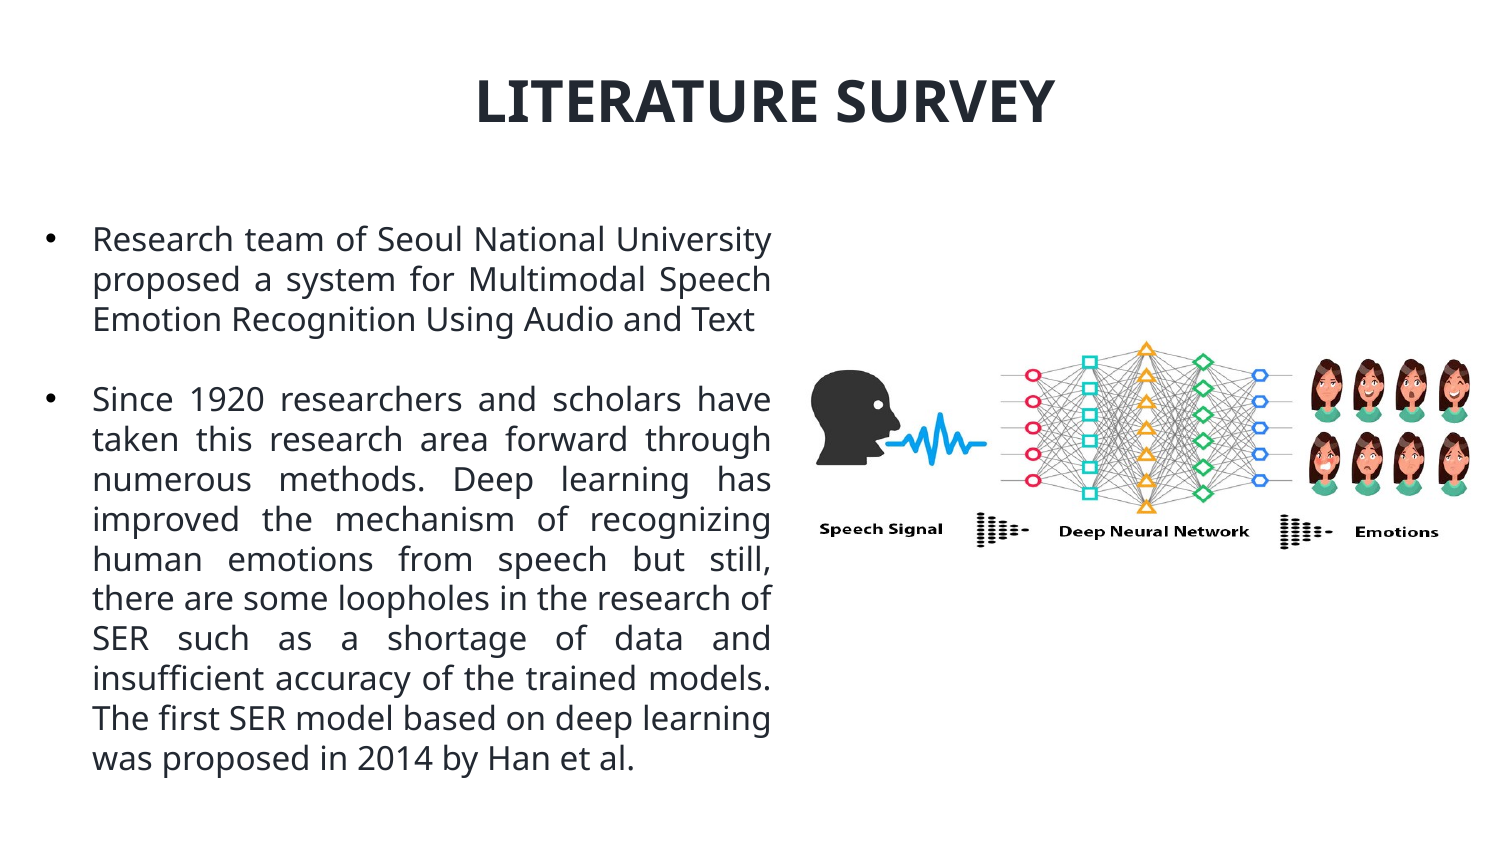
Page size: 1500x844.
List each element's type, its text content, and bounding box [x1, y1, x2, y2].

text_box Research team of Seoul National University proposed a system for Multimodal Speech Emotion Recognition Using Audio and Text Since 1920 researchers and scholars have taken this research area forward through numerous methods. Deep learning has improved the mechanism of recognizing human emotions from speech but still, there are some loopholes in the research of SER such as a shortage of data and insufficient accuracy of the trained models. The first SER model based on deep learning was proposed in 2014 by Han et al. [30, 203, 788, 814]
text_box LITERATURE SURVEY [373, 59, 1158, 139]
picture [805, 328, 1479, 567]
